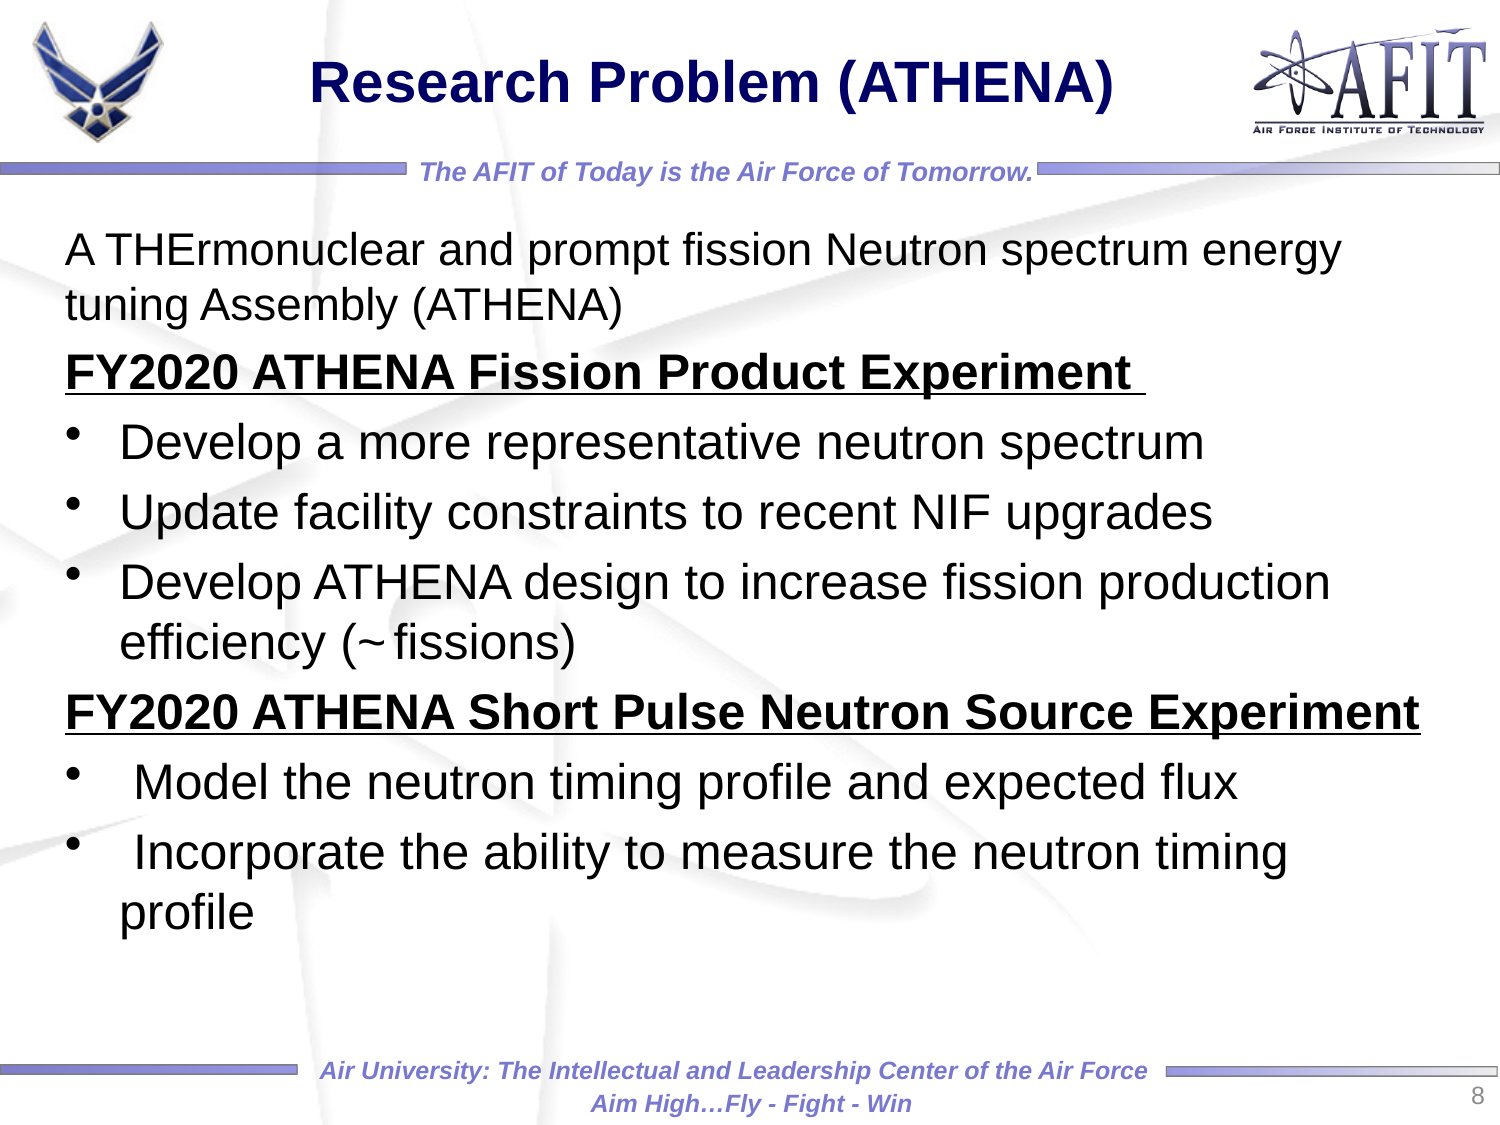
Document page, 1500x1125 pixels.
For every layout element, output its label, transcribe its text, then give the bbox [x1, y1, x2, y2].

picture [32, 21, 164, 143]
title Research Problem (ATHENA) [174, 0, 1251, 161]
slide_number 8 [1149, 1065, 1500, 1125]
